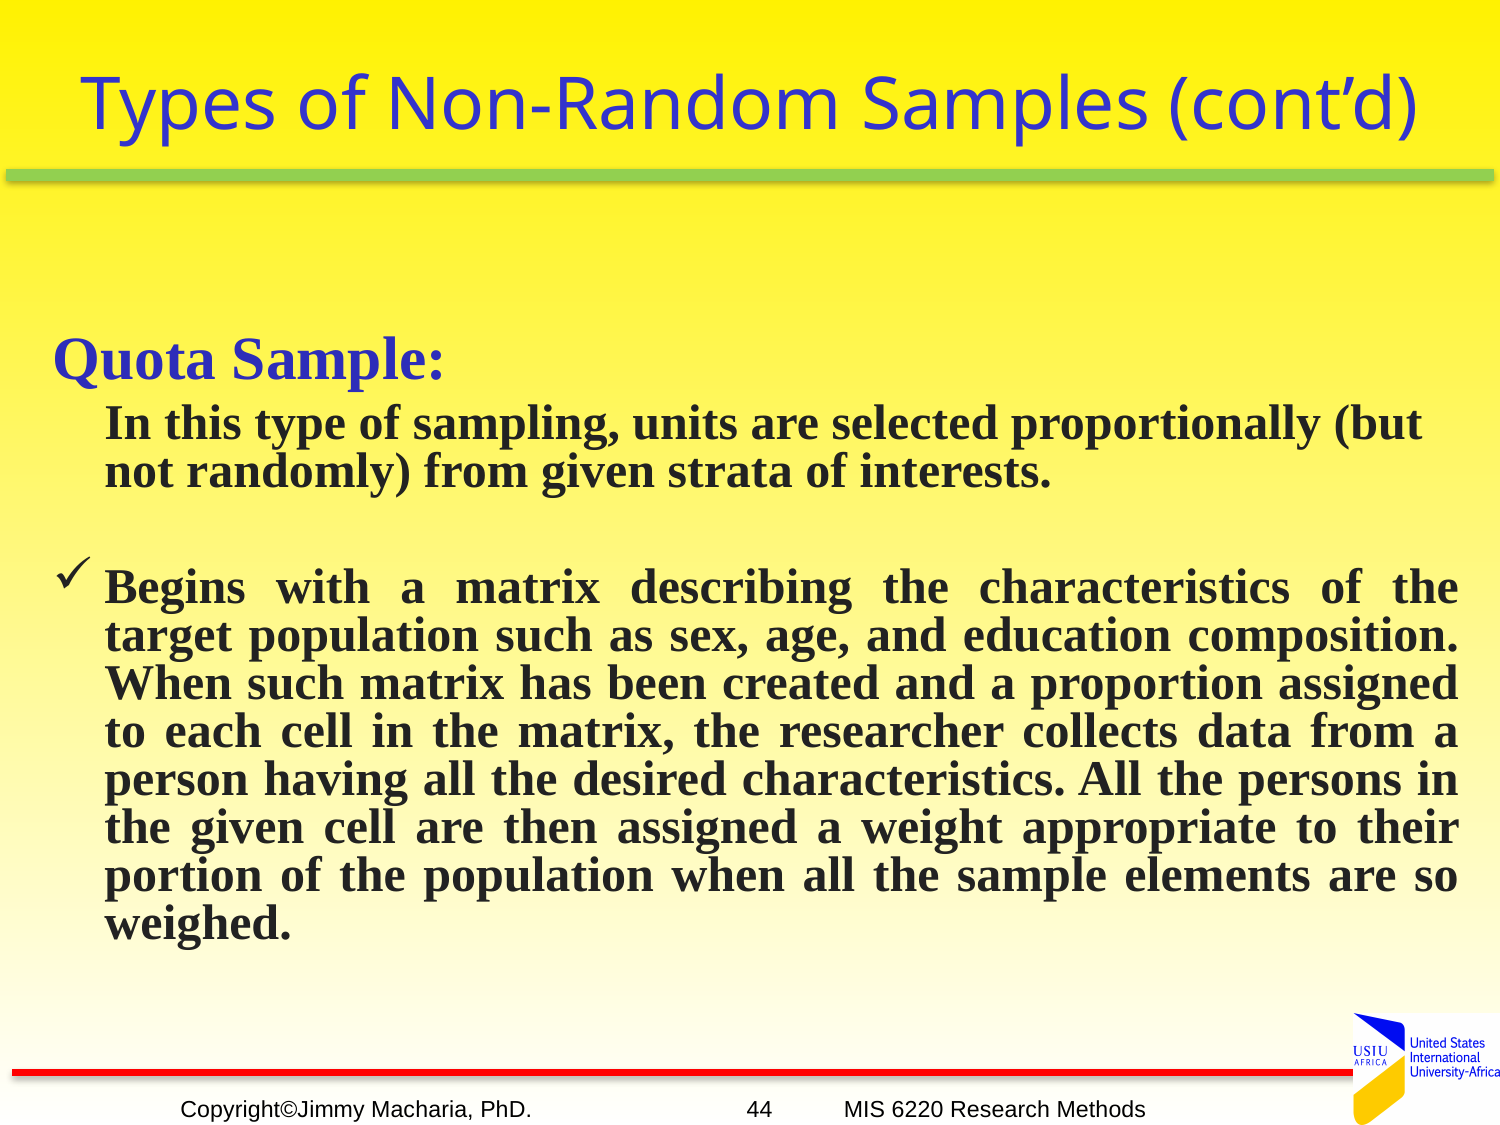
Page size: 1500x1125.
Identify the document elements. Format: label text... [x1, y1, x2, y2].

title Types of Non-Random Samples (cont’d) [12, 24, 1488, 175]
list Quota Sample: In this type of sampling, units are selected proportionally (but not randomly) from given strata of interests. Begins with a matrix describing the characteristics of the target population such as sex, age, and education composition. When such matrix has been created and a proportion assigned to each cell in the matrix, the researcher collects data from a person having all the desired characteristics. All the persons in the given cell are then assigned a weight appropriate to their portion of the population when all the sample elements are so weighed. [37, 324, 1475, 953]
picture [1353, 1013, 1500, 1125]
